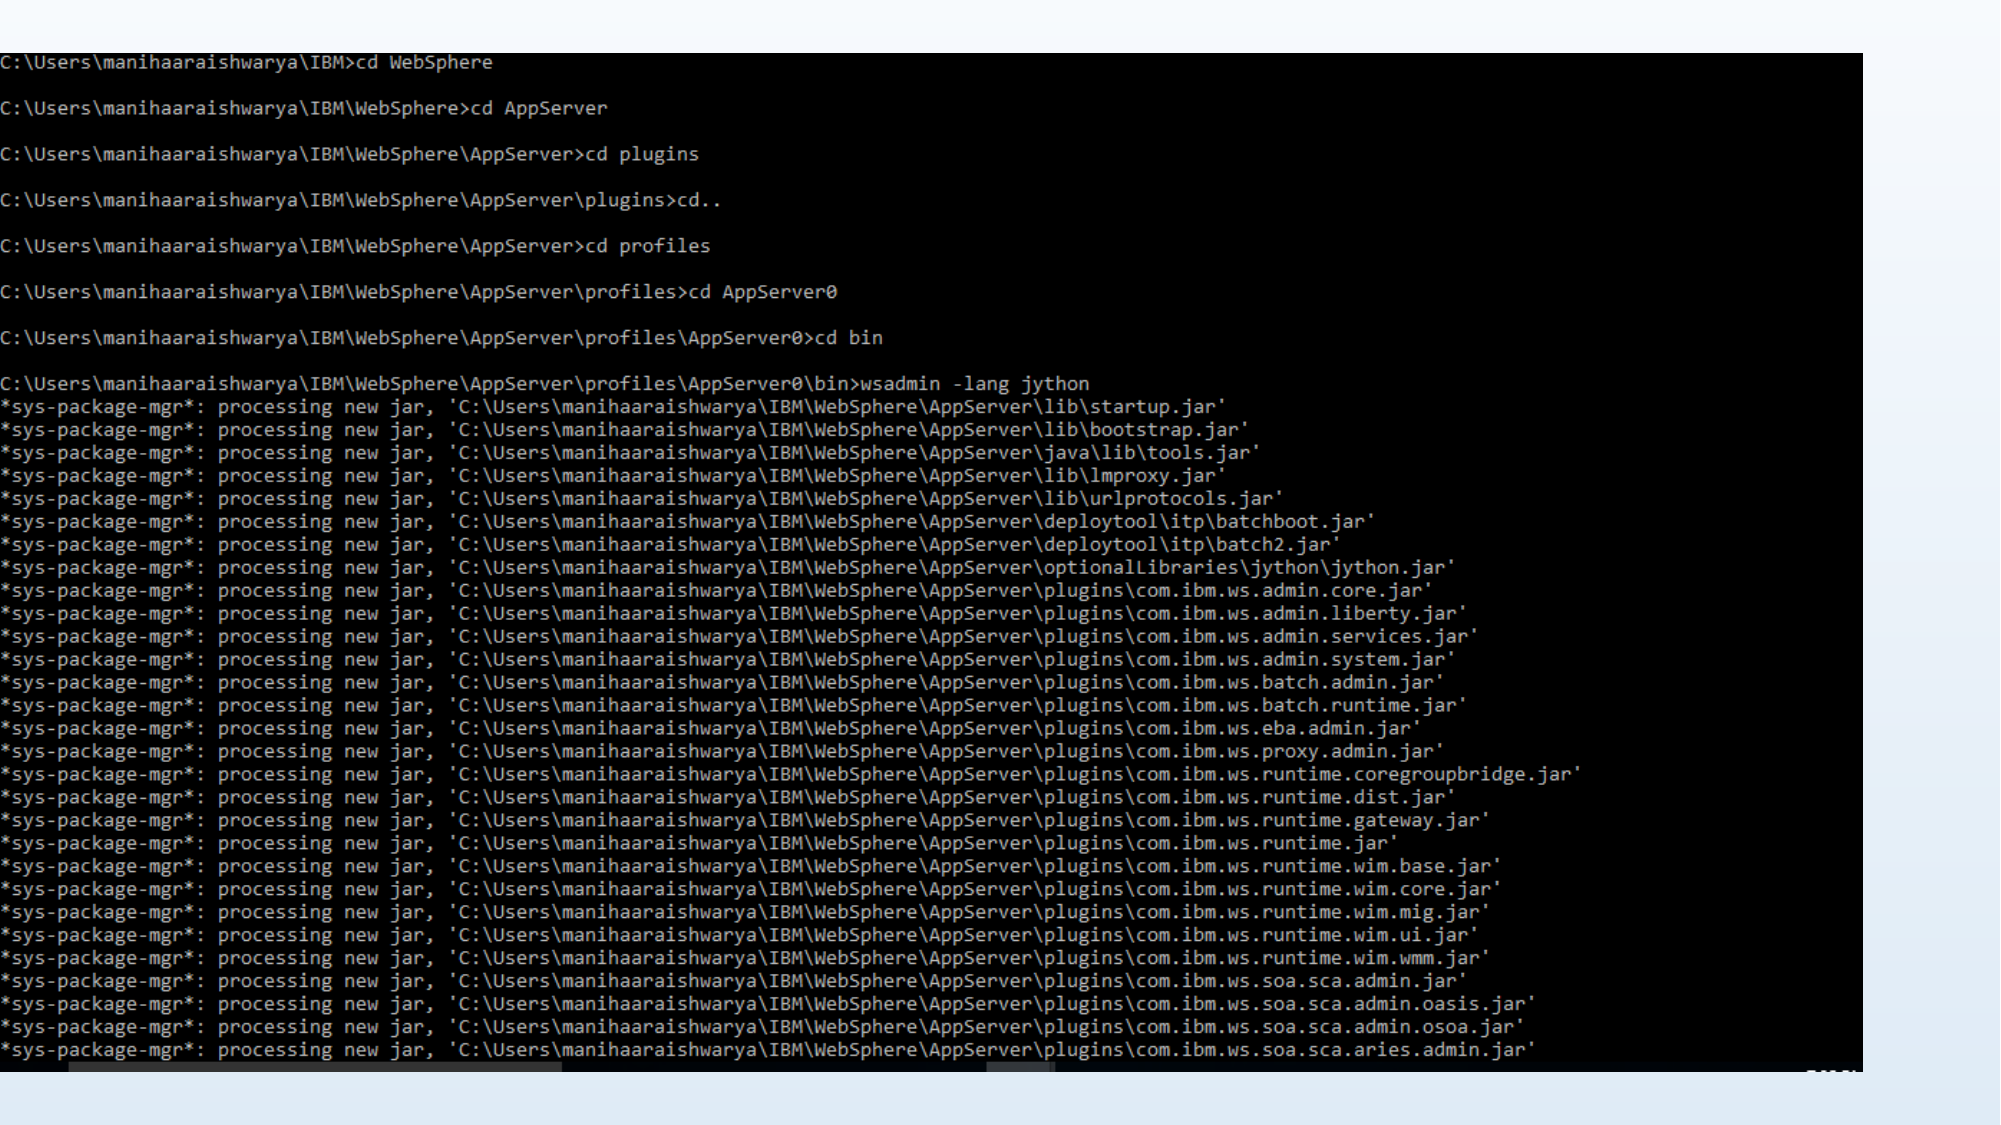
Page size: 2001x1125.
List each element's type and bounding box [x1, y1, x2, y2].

list [0, 53, 1863, 1072]
